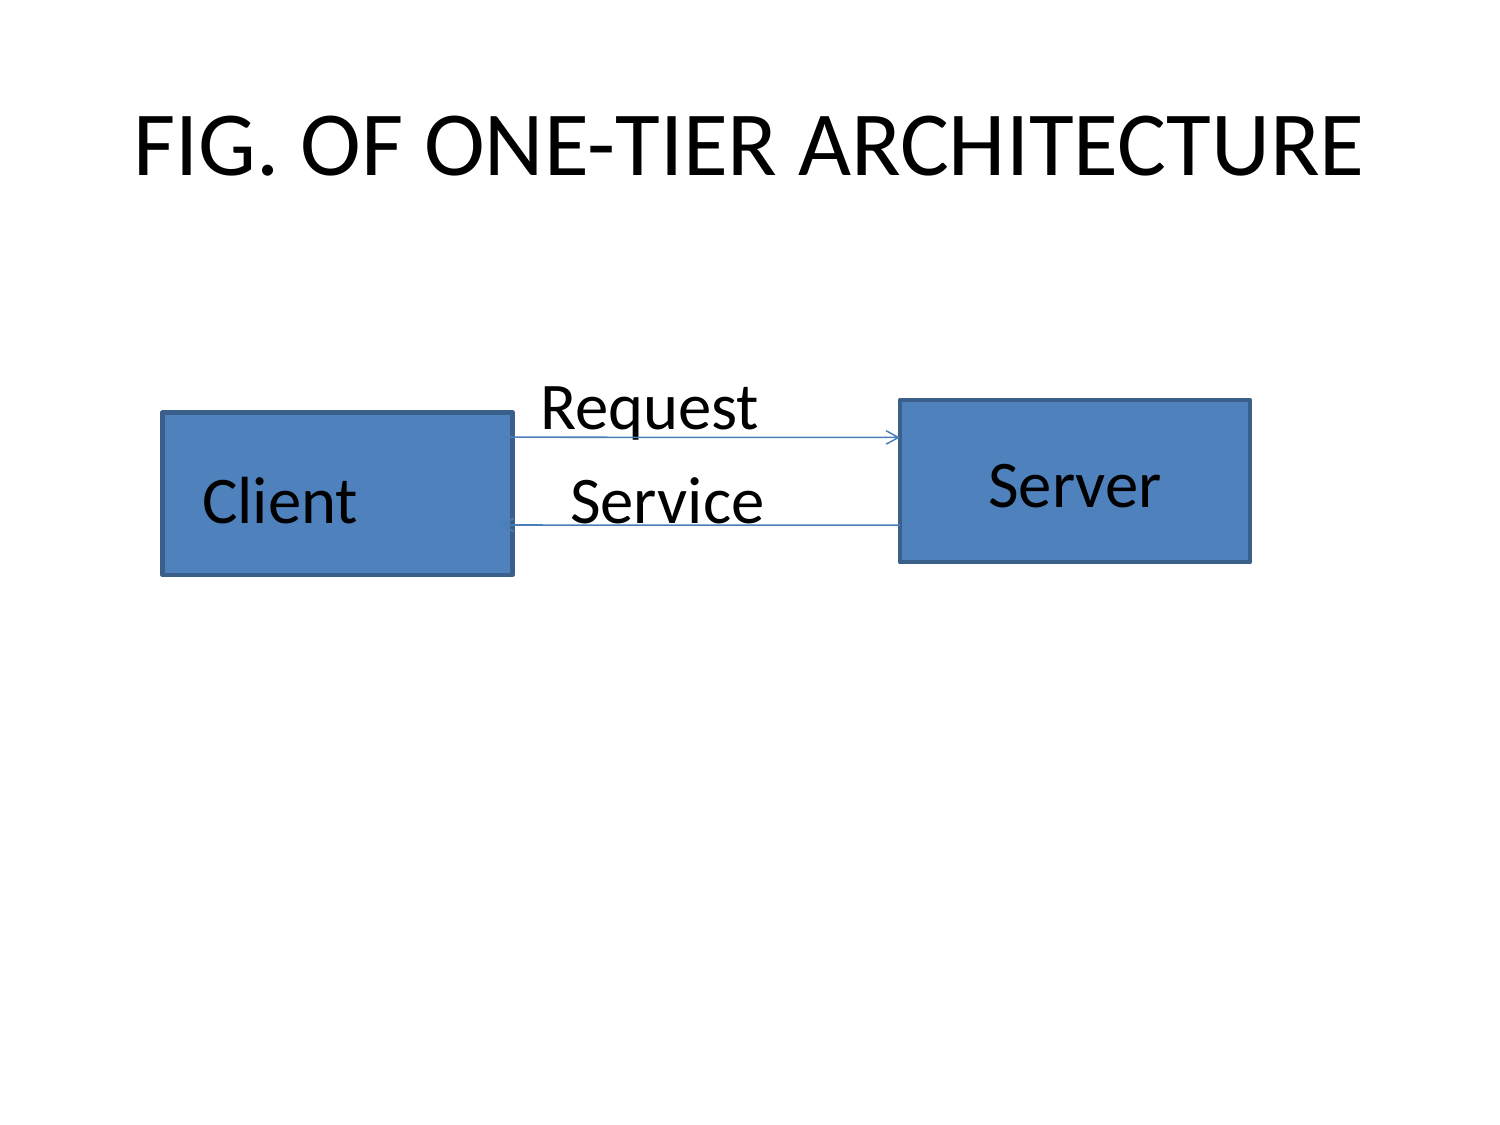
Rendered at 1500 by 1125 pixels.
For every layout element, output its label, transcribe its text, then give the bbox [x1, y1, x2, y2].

list Request Service [75, 262, 1425, 1005]
text_box Client [187, 449, 463, 545]
text_box Server [898, 398, 1252, 564]
title FIG. OF ONE-TIER ARCHITECTURE [75, 45, 1425, 233]
text_box [160, 410, 515, 577]
